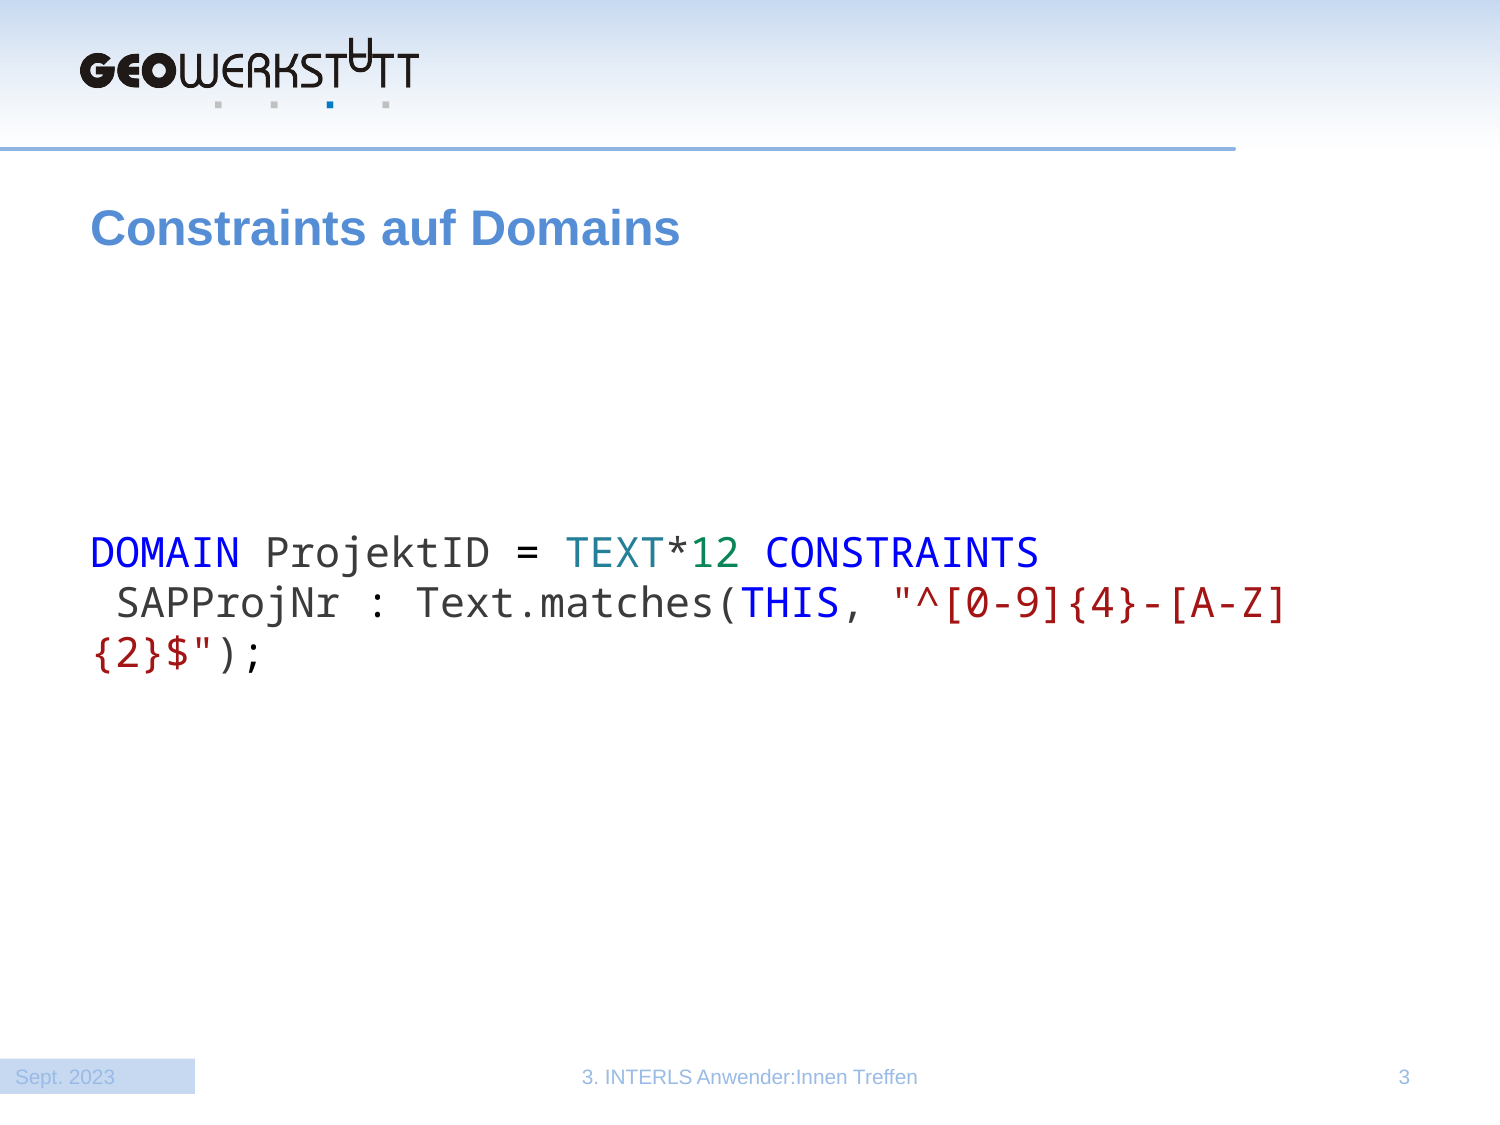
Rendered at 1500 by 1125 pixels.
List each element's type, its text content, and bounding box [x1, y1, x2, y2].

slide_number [0, 1058, 195, 1094]
footer 3. INTERLS Anwender:Innen Treffen [512, 1058, 988, 1094]
list DOMAIN ProjektID = TEXT*12 CONSTRAINTS SAPProjNr : Text.matches(THIS, "^[0-9]{4}-[A-Z]{2}$"); [75, 278, 1436, 1005]
slide_number 3 [1074, 1058, 1425, 1094]
picture [76, 33, 425, 114]
title Constraints auf Domains [75, 183, 1425, 278]
